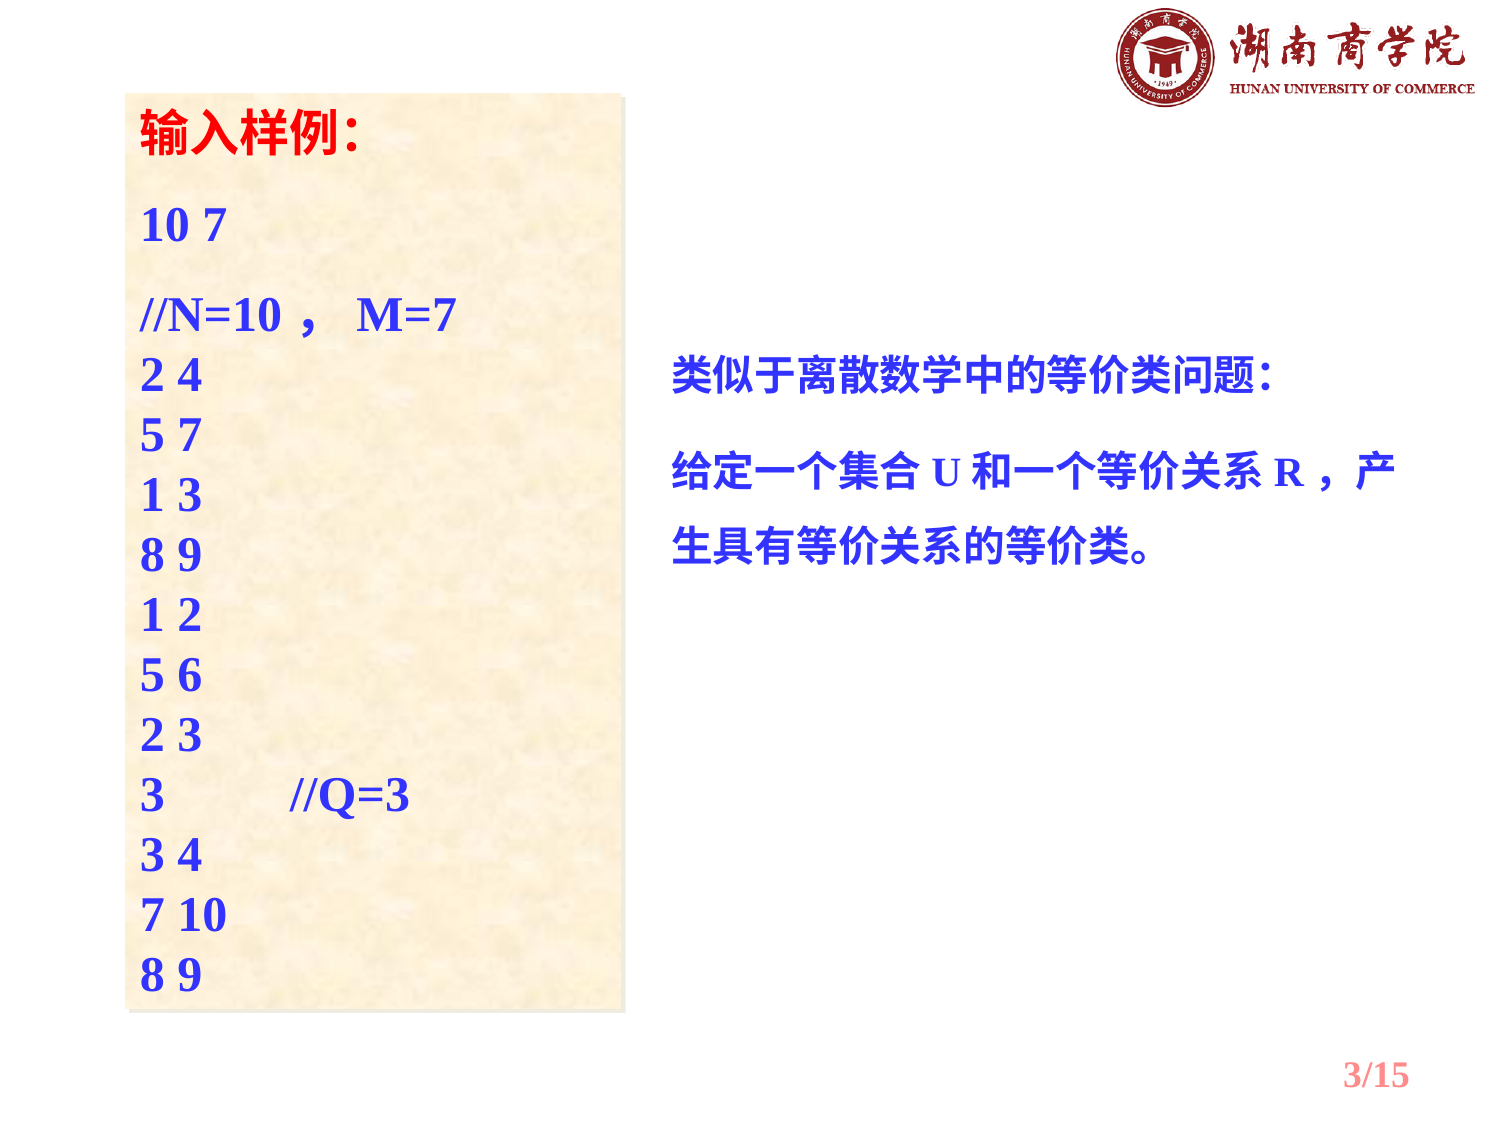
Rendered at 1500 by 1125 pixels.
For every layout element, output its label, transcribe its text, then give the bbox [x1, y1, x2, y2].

text_box 类似于离散数学中的等价类问题： 给定一个集合U和一个等价关系R，产生具有等价关系的等价类。 [656, 316, 1448, 577]
slide_number 3/15 [1074, 1042, 1425, 1103]
picture [1086, 0, 1500, 113]
text_box 输入样例： 10 7 //N=10，M=7 2 4 5 7 1 3 8 9 1 2 5 6 2 3 3 //Q=3 3 4 7 10 8 9 [125, 93, 622, 1009]
